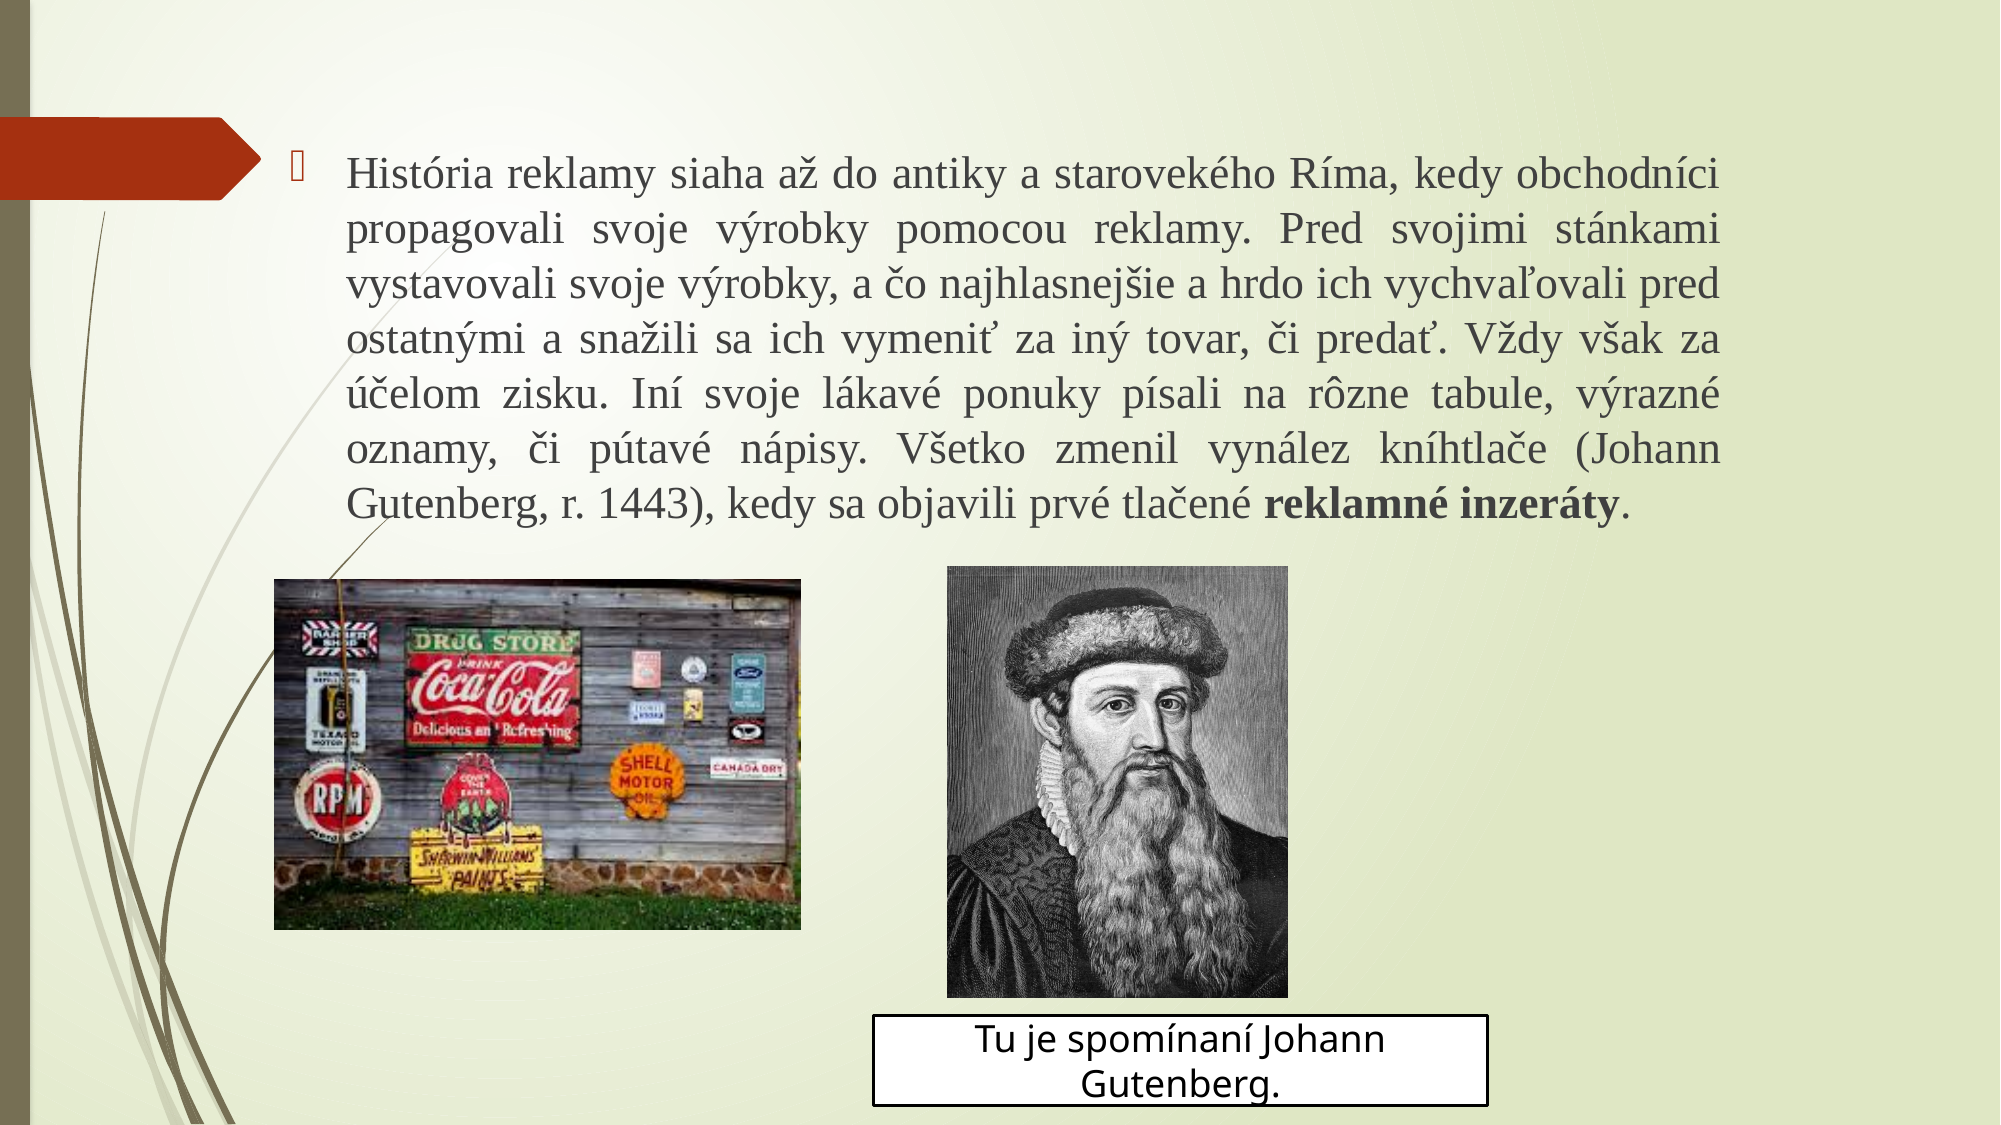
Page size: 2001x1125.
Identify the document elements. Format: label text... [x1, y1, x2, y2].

text_box Tu je spomínaní Johann Gutenberg. [872, 1014, 1489, 1107]
picture [274, 579, 801, 931]
list História reklamy siaha až do antiky a starovekého Ríma, kedy obchodníci propagovali svoje výrobky pomocou reklamy. Pred svojimi stánkami vystavovali svoje výrobky, a čo najhlasnejšie a hrdo ich vychvaľovali pred ostatnými a snažili sa ich vymeniť za iný tovar, či predať. Vždy však za účelom zisku. Iní svoje lákavé ponuky písali na rôzne tabule, výrazné oznamy, či pútavé nápisy. Všetko zmenil vynález kníhtlače (Johann Gutenberg, r. 1443), kedy sa objavili prvé tlačené reklamné inzeráty. [274, 135, 1738, 756]
picture [947, 566, 1288, 999]
